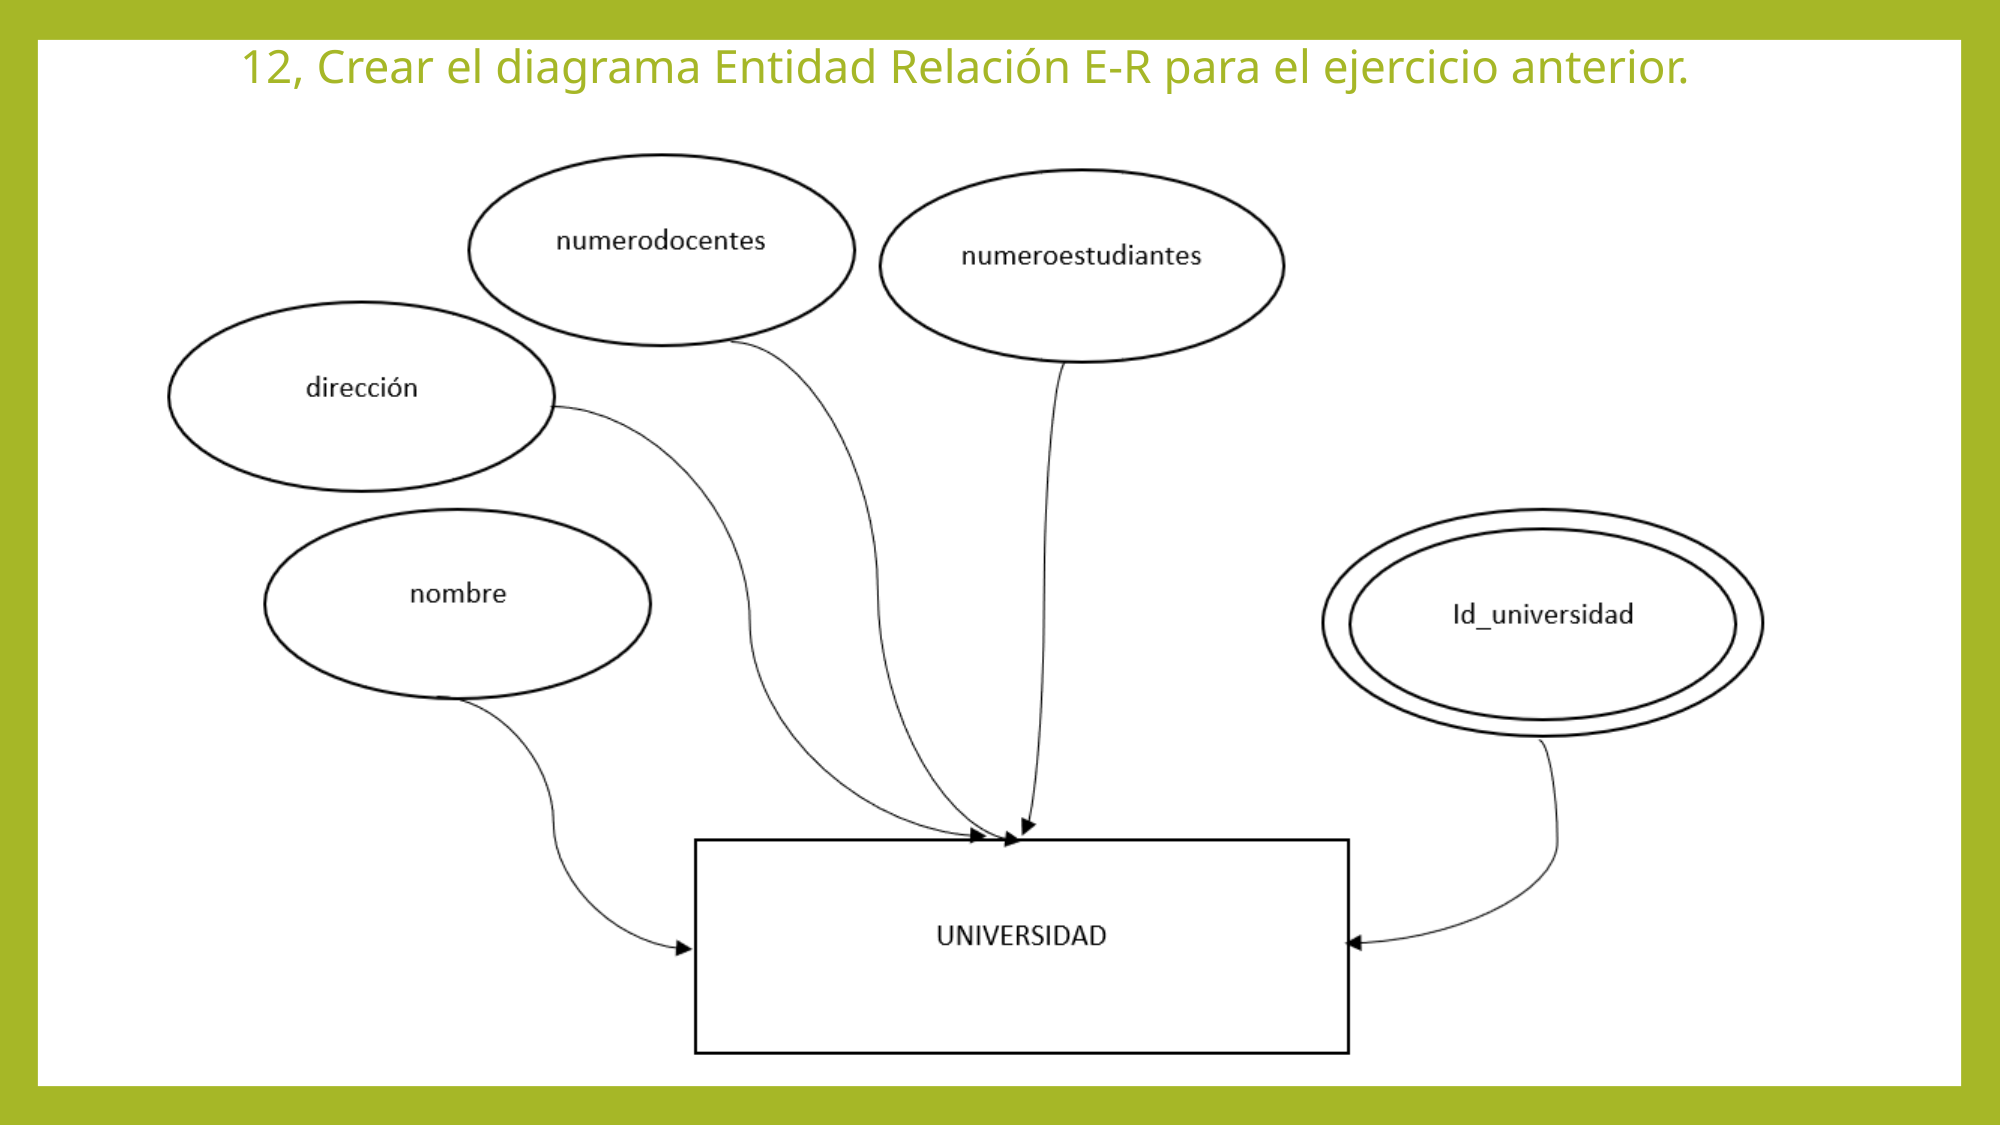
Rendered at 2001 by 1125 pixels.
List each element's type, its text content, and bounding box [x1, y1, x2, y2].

list 12, Crear el diagrama Entidad Relación E-R para el ejercicio anterior. [225, 36, 1800, 1083]
picture [157, 98, 1776, 1067]
